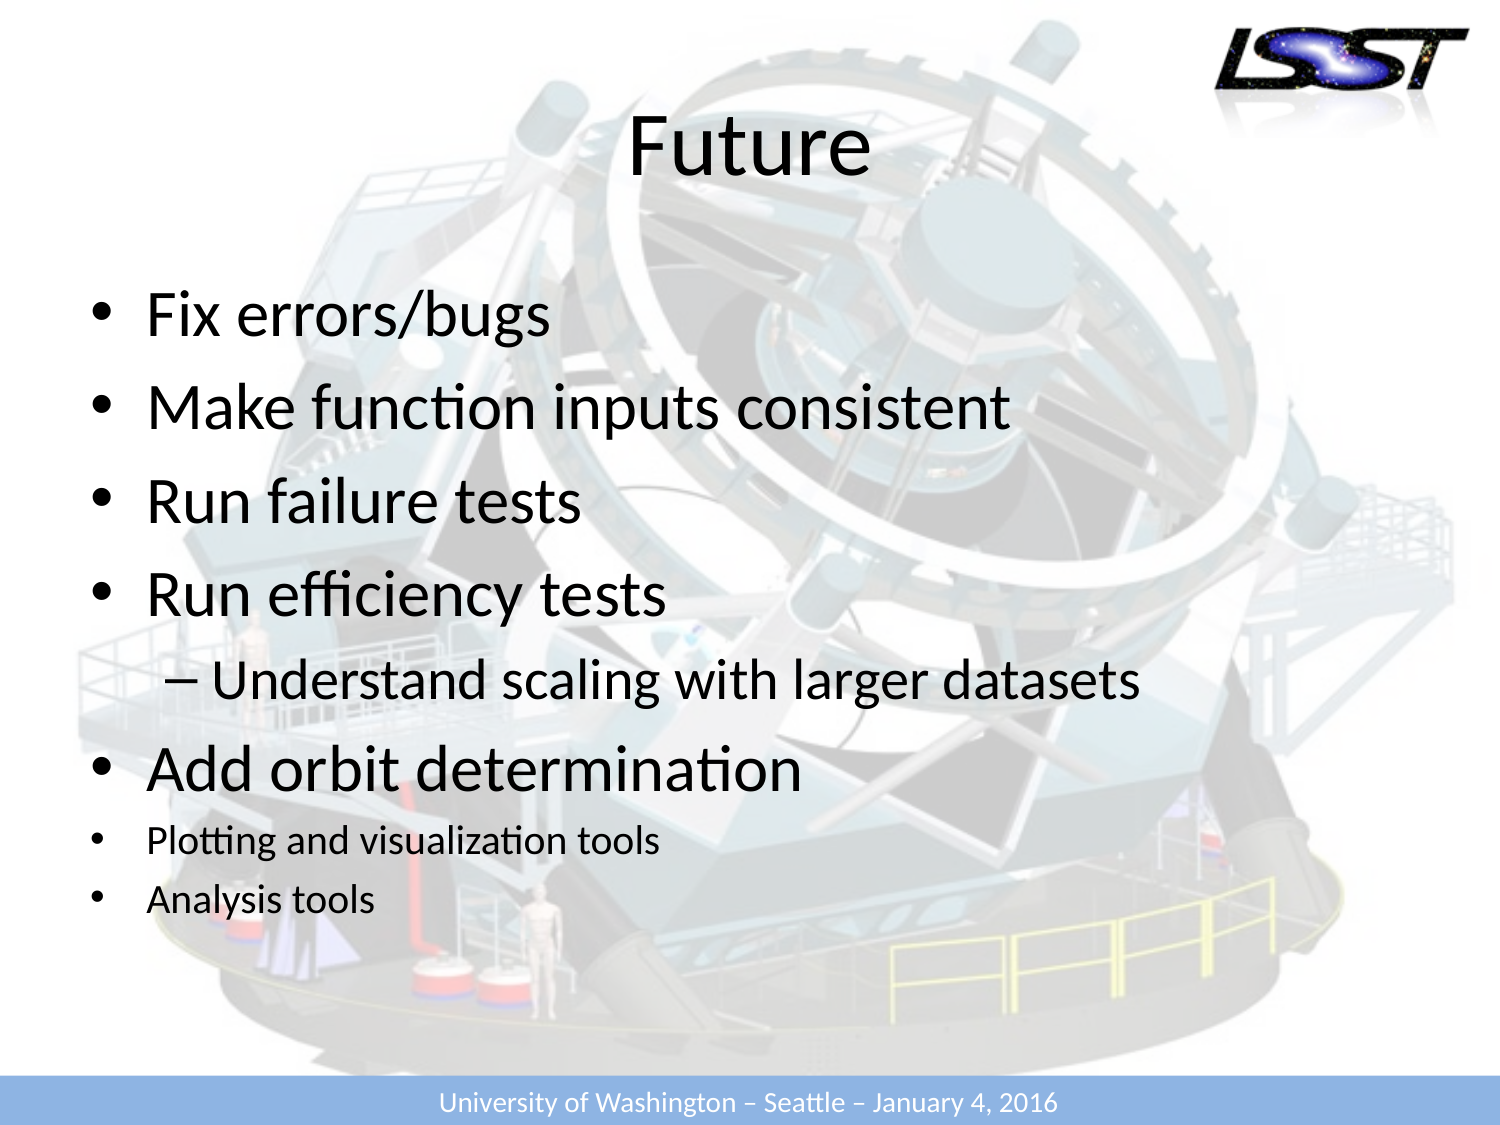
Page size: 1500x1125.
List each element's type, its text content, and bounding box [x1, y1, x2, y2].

text_box University of Washington – Seattle – January 4, 2016 [0, 1075, 1500, 1125]
picture [1162, 5, 1500, 138]
list Fix errors/bugs Make function inputs consistent Run failure tests Run efficiency tests Understand scaling with larger datasets Add orbit determination Plotting and visualization tools Analysis tools [75, 262, 1425, 1005]
title Future [75, 45, 1425, 233]
